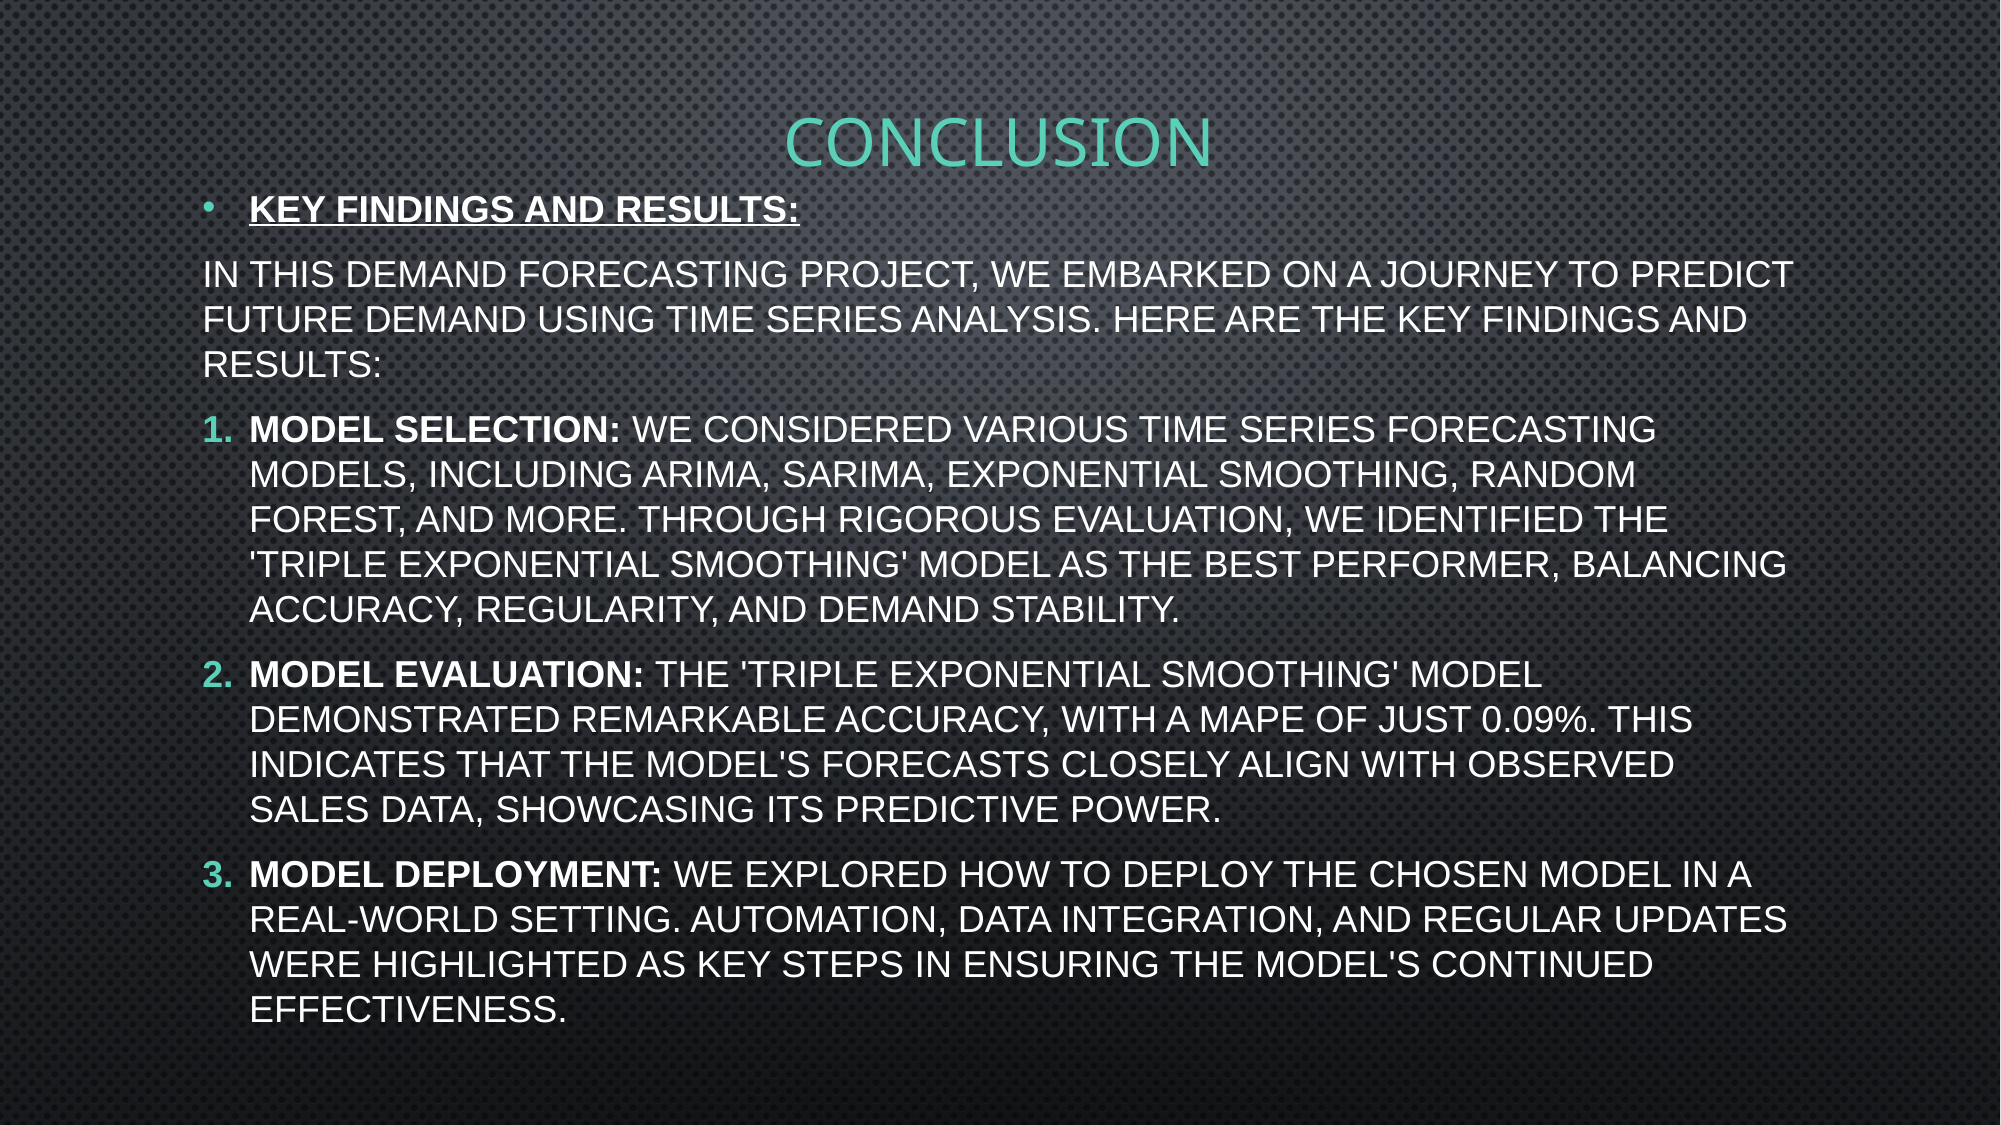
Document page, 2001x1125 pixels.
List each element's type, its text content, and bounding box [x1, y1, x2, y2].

title Conclusion [187, 0, 1813, 229]
list Key findings and results: In this demand forecasting project, we embarked on a journey to predict future demand using time series analysis. Here are the key findings and results: Model selection: we considered various time series forecasting models, including ARIMA, SARIMA, exponential smoothing, random forest, and more. Through rigorous evaluation, we identified the 'triple exponential smoothing' model as the best performer, balancing accuracy, regularity, and demand stability. Model evaluation: the 'triple exponential smoothing' model demonstrated remarkable accuracy, with a mape of just 0.09%. This indicates that the model's forecasts closely align with observed sales data, showcasing its predictive power. Model deployment: we explored how to deploy the chosen model in a real-world setting. Automation, data integration, and regular updates were highlighted as key steps in ensuring the model's continued effectiveness. [187, 229, 1813, 1050]
